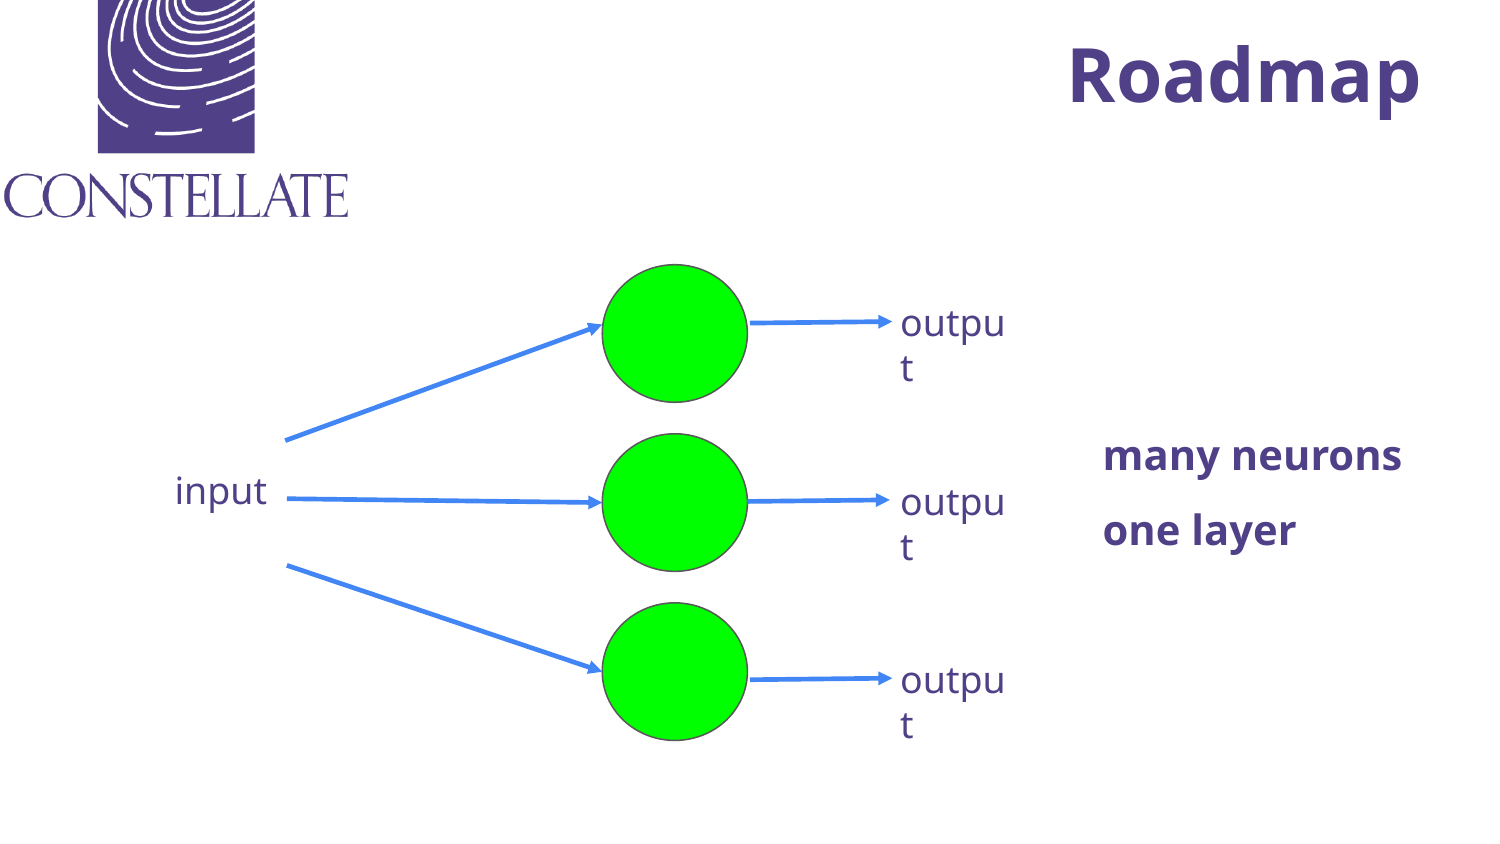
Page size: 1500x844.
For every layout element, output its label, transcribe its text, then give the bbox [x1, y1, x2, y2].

text_box [602, 433, 748, 572]
text_box output [885, 284, 1031, 405]
text_box Roadmap [1055, 21, 1500, 124]
picture [0, 0, 352, 222]
text_box output [885, 462, 1031, 583]
text_box [603, 264, 748, 403]
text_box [286, 565, 603, 672]
text_box output [885, 641, 1031, 761]
text_box input [159, 452, 305, 528]
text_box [286, 498, 603, 503]
text_box many neurons one layer [1087, 389, 1471, 570]
text_box [602, 602, 748, 741]
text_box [284, 324, 603, 441]
